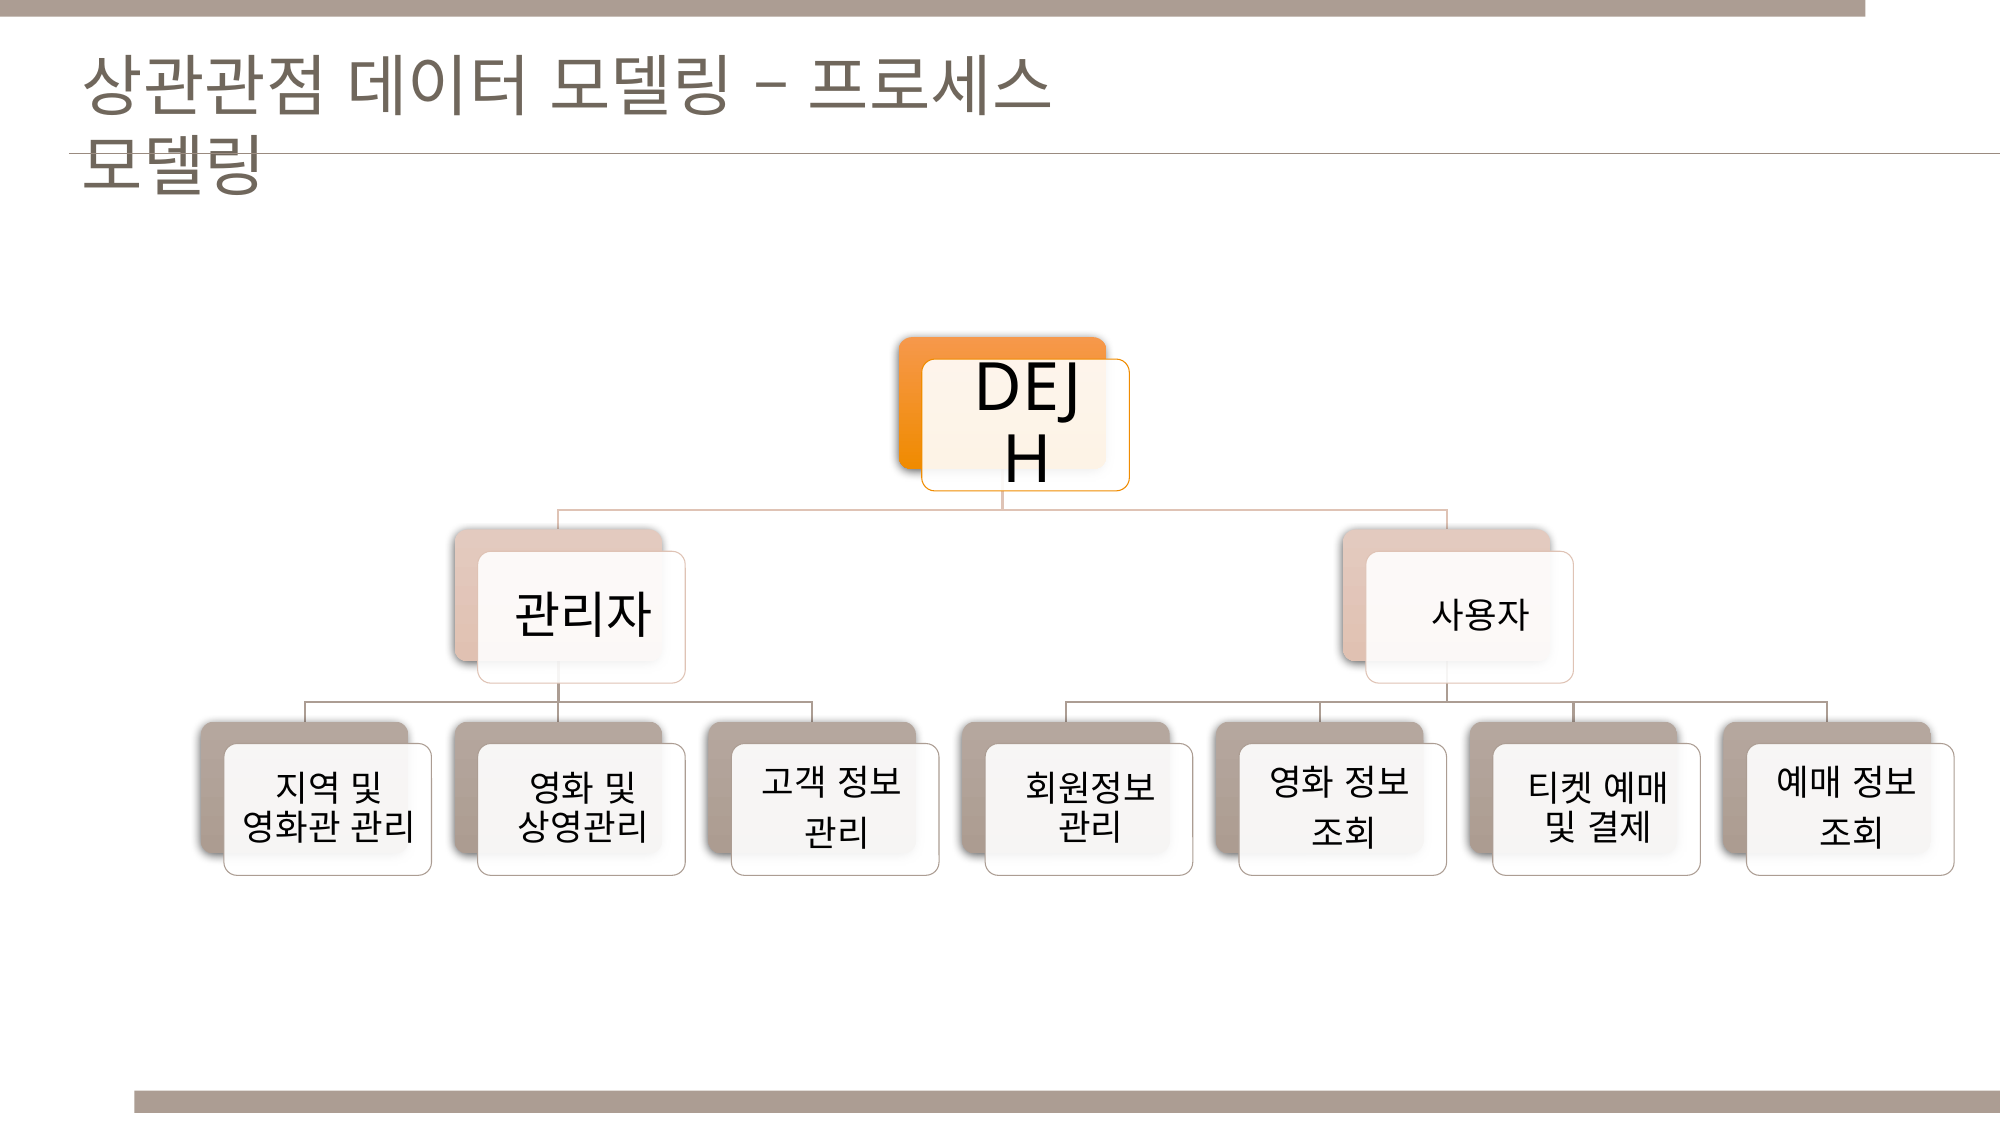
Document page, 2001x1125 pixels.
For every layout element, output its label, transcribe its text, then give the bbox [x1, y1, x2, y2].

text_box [199, 174, 1956, 1039]
text_box 상관관점 데이터 모델링 – 프로세스 모델링 [67, 36, 1185, 212]
text_box [133, 1090, 2000, 1114]
text_box [0, 0, 1866, 18]
